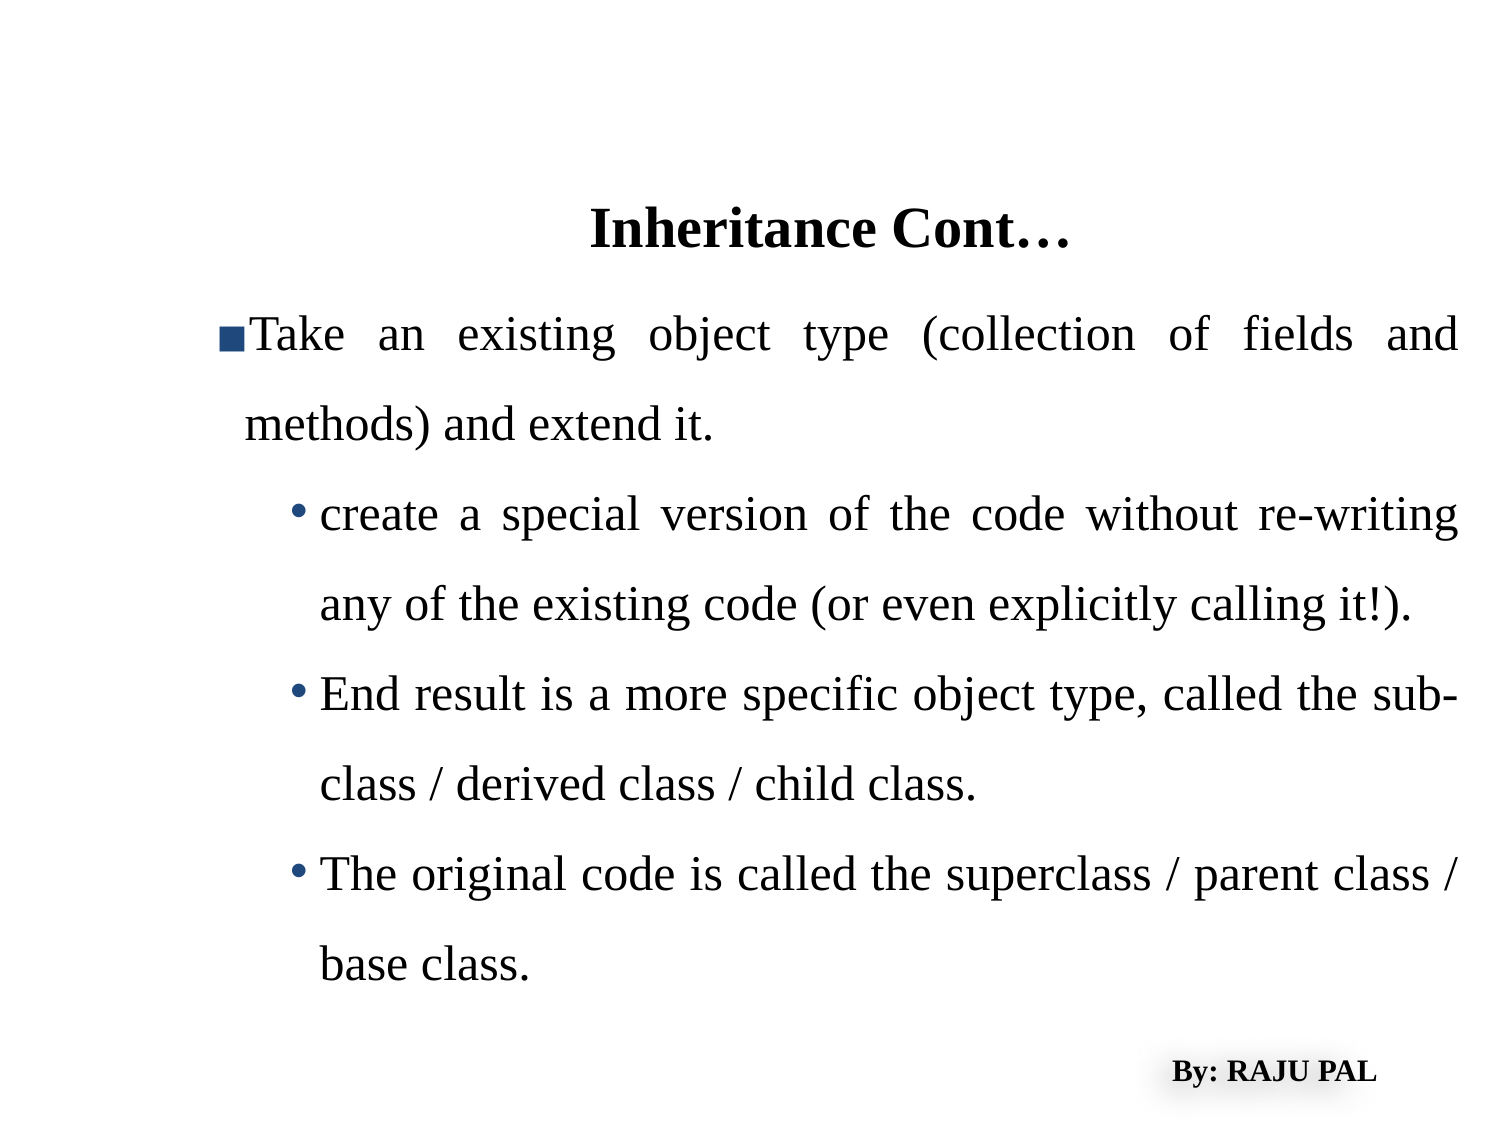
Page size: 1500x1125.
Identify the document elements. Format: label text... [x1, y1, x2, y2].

text_box Inheritance Cont… [249, 174, 1413, 262]
text_box Take an existing object type (collection of fields and methods) and extend it. create a special version of the code without re-writing any of the existing code (or even explicitly calling it!). End result is a more specific object type, called the sub-class / derived class / child class. The original code is called the superclass / parent class / base class. [199, 262, 1475, 1038]
